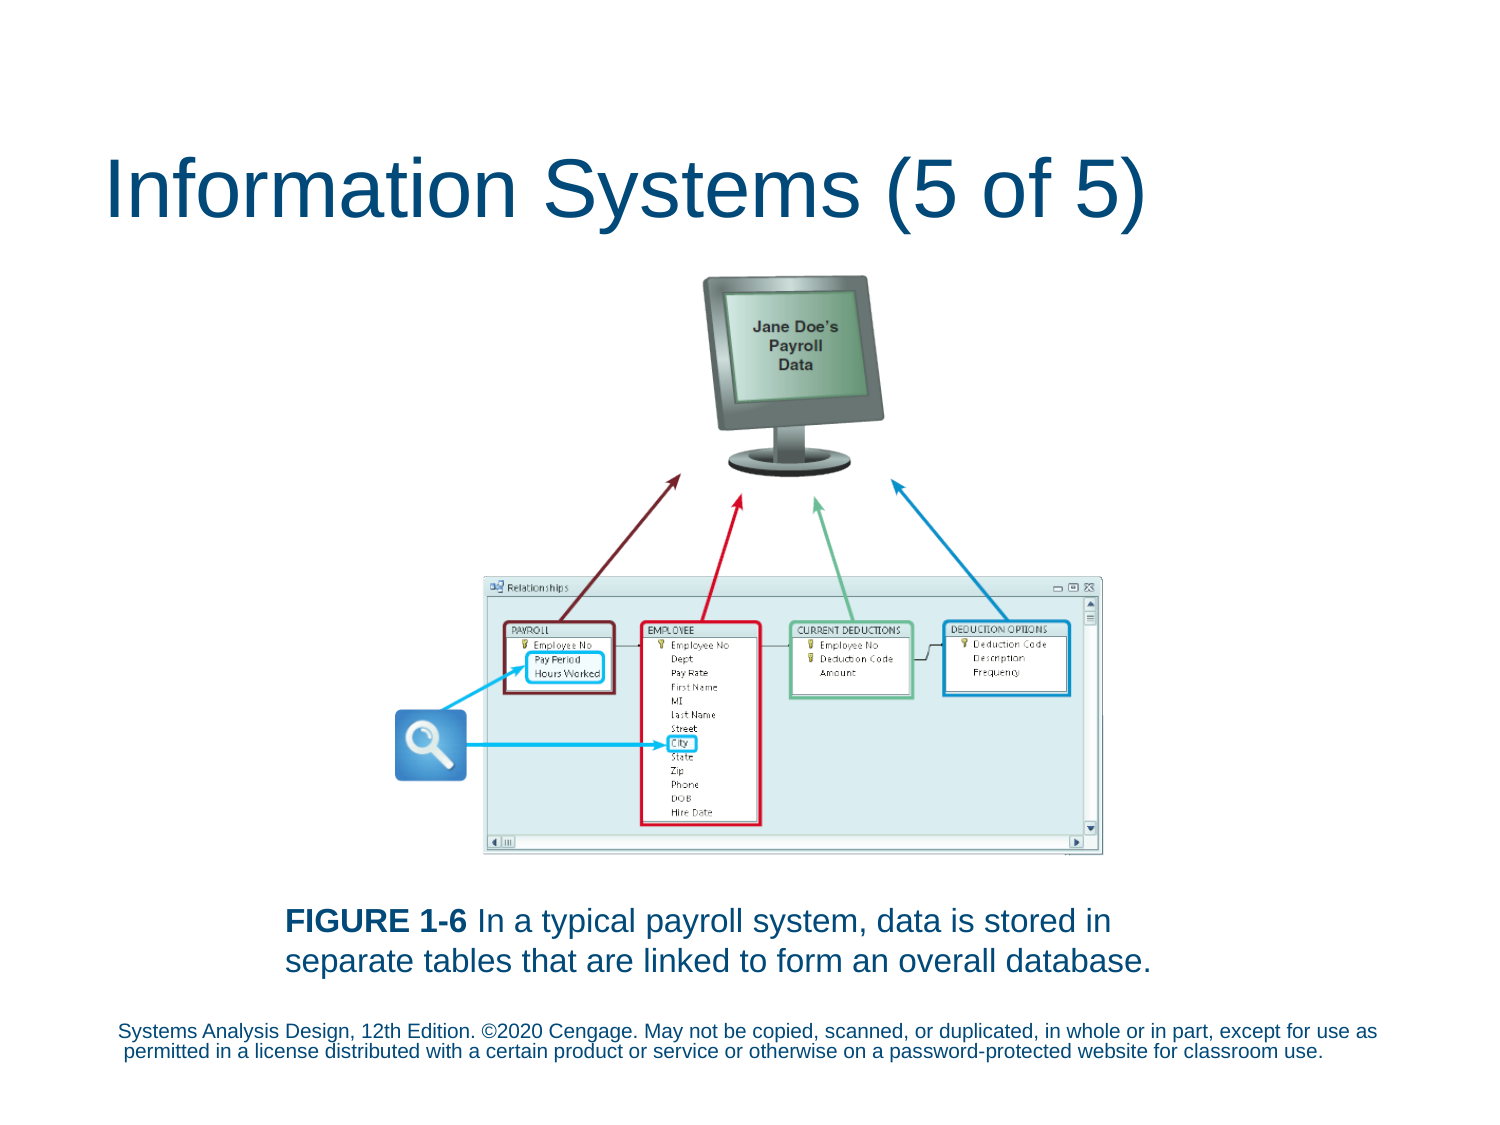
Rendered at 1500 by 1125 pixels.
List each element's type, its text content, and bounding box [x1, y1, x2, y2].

picture [358, 271, 1142, 864]
title Information Systems (5 of 5) [103, 55, 1397, 243]
footer Systems Analysis Design, 12th Edition. ©2020 Cengage. May not be copied, scanned, or duplicated, in whole or in part, except for use as permitted in a license distributed with a certain product or service or otherwise on a password-protected website for classroom use. [103, 1009, 1397, 1070]
text_box FIGURE 1-6 In a typical payroll system, data is stored in separate tables that are linked to form an overall database. [270, 892, 1230, 987]
